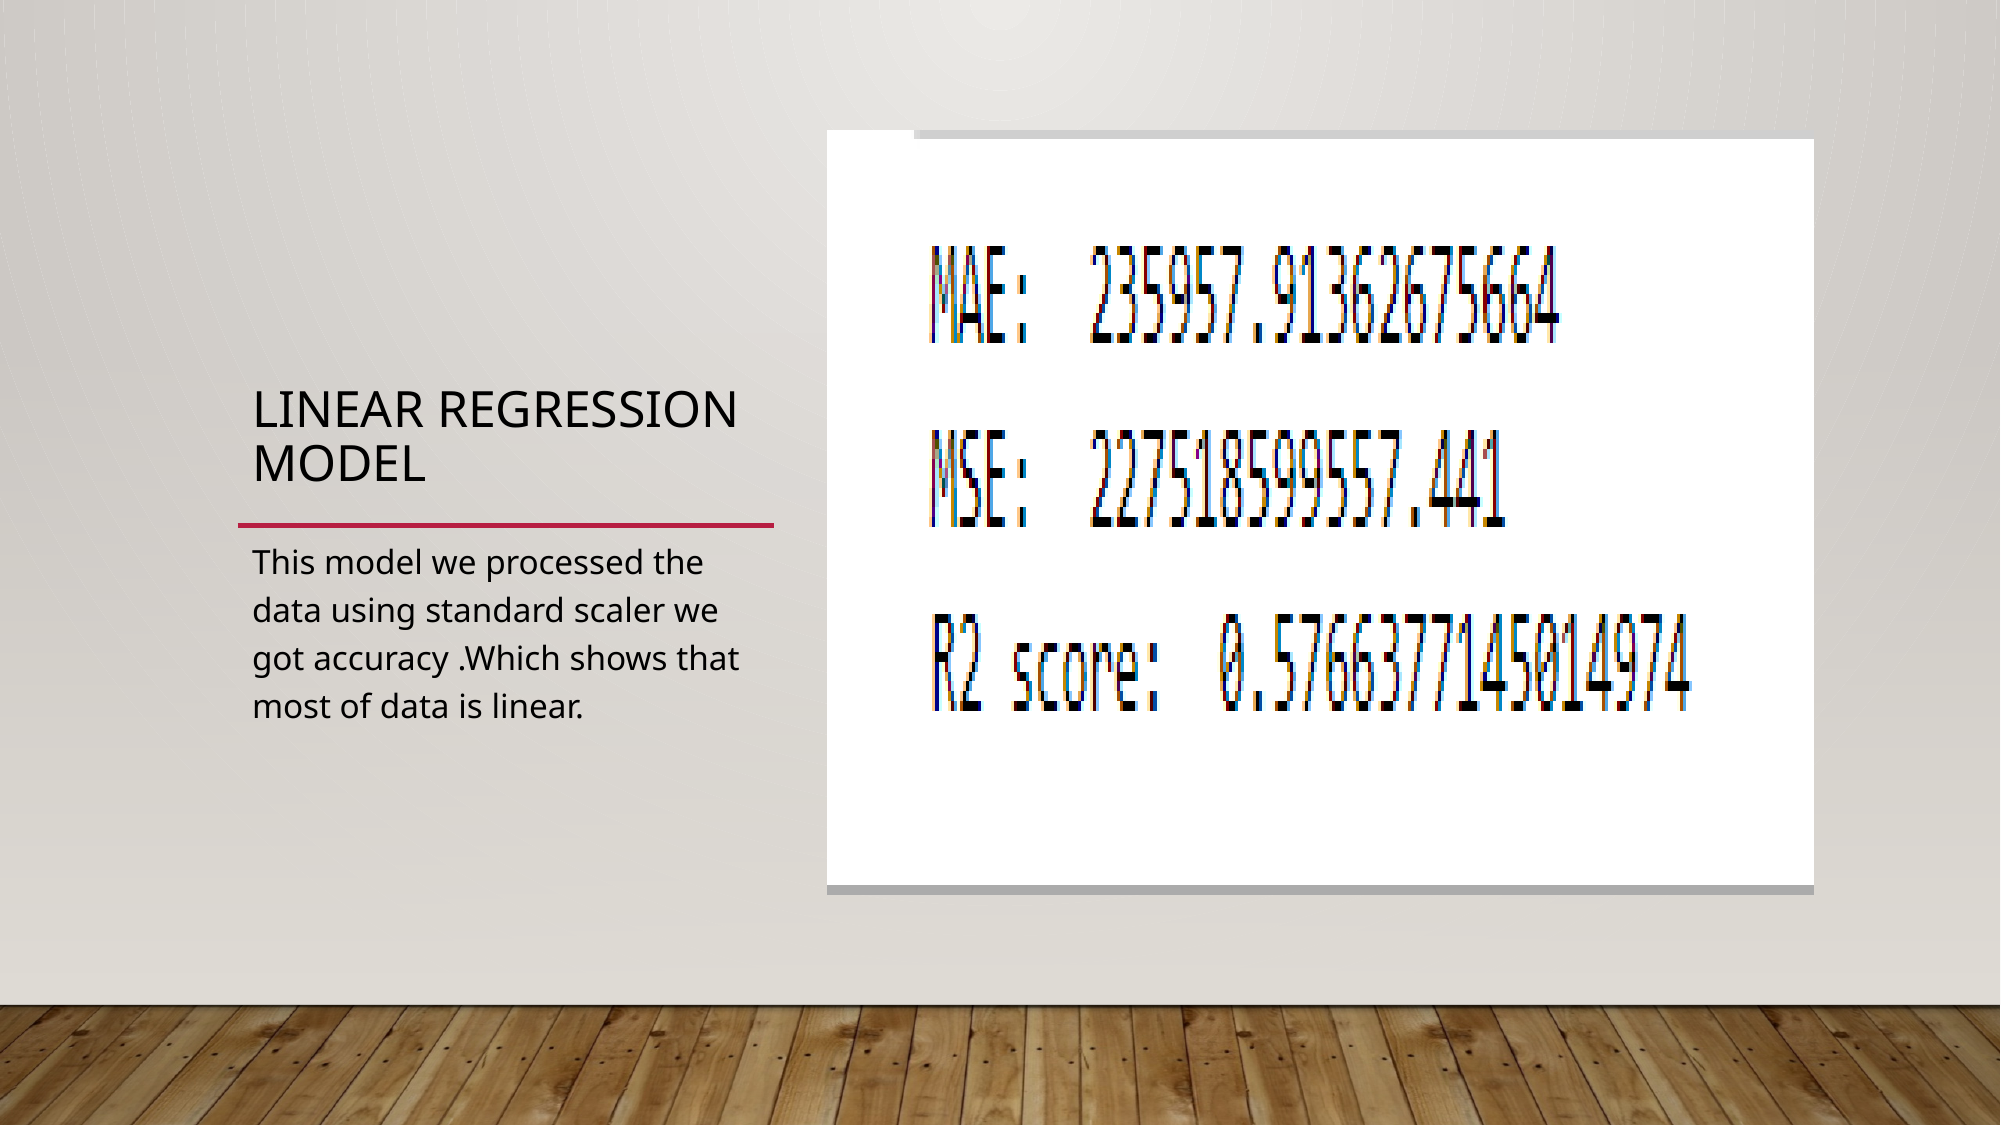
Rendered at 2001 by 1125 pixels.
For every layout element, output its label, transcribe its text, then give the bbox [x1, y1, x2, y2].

picture [0, 1005, 2000, 1125]
title Linear regression model [236, 131, 774, 500]
list This model we processed the data using standard scaler we got accuracy .Which shows that most of data is linear. [236, 525, 775, 895]
picture [826, 130, 1814, 895]
